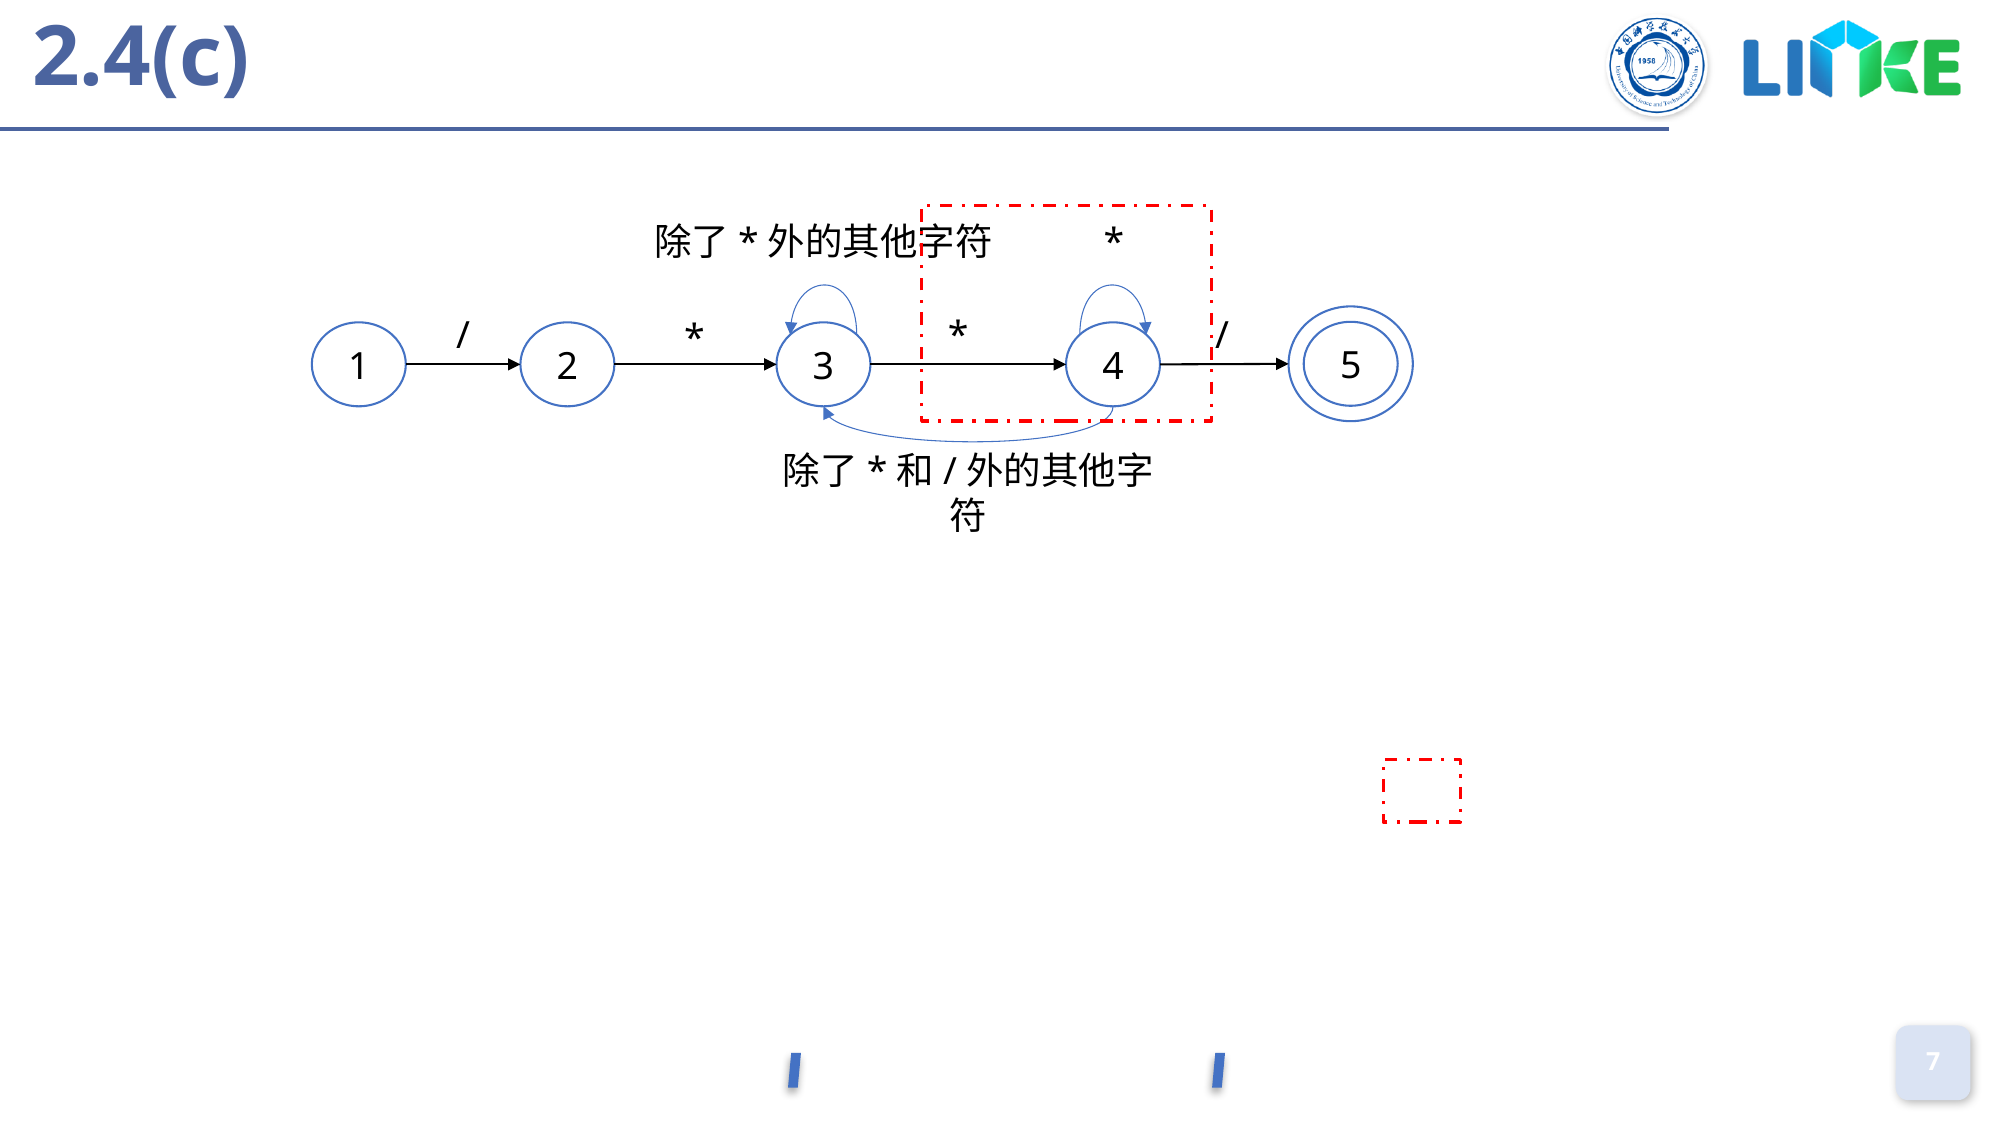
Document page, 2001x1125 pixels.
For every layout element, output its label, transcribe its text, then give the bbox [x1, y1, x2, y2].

text_box / [416, 303, 511, 364]
text_box 1 [310, 321, 407, 408]
text_box [1383, 759, 1461, 822]
text_box 除了*外的其他字符 [605, 210, 921, 271]
text_box 2 [519, 321, 616, 408]
text_box [921, 205, 1212, 422]
picture [1603, 6, 1971, 122]
text_box 除了*和/外的其他字符 [749, 439, 968, 545]
title 2.4(c) [17, 0, 1550, 117]
text_box * [647, 306, 742, 364]
text_box * [911, 303, 921, 363]
text_box 除了*和/外的其他字符 [969, 439, 1187, 545]
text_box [1288, 306, 1413, 422]
text_box 3 [775, 321, 872, 408]
text_box / [1212, 303, 1270, 363]
